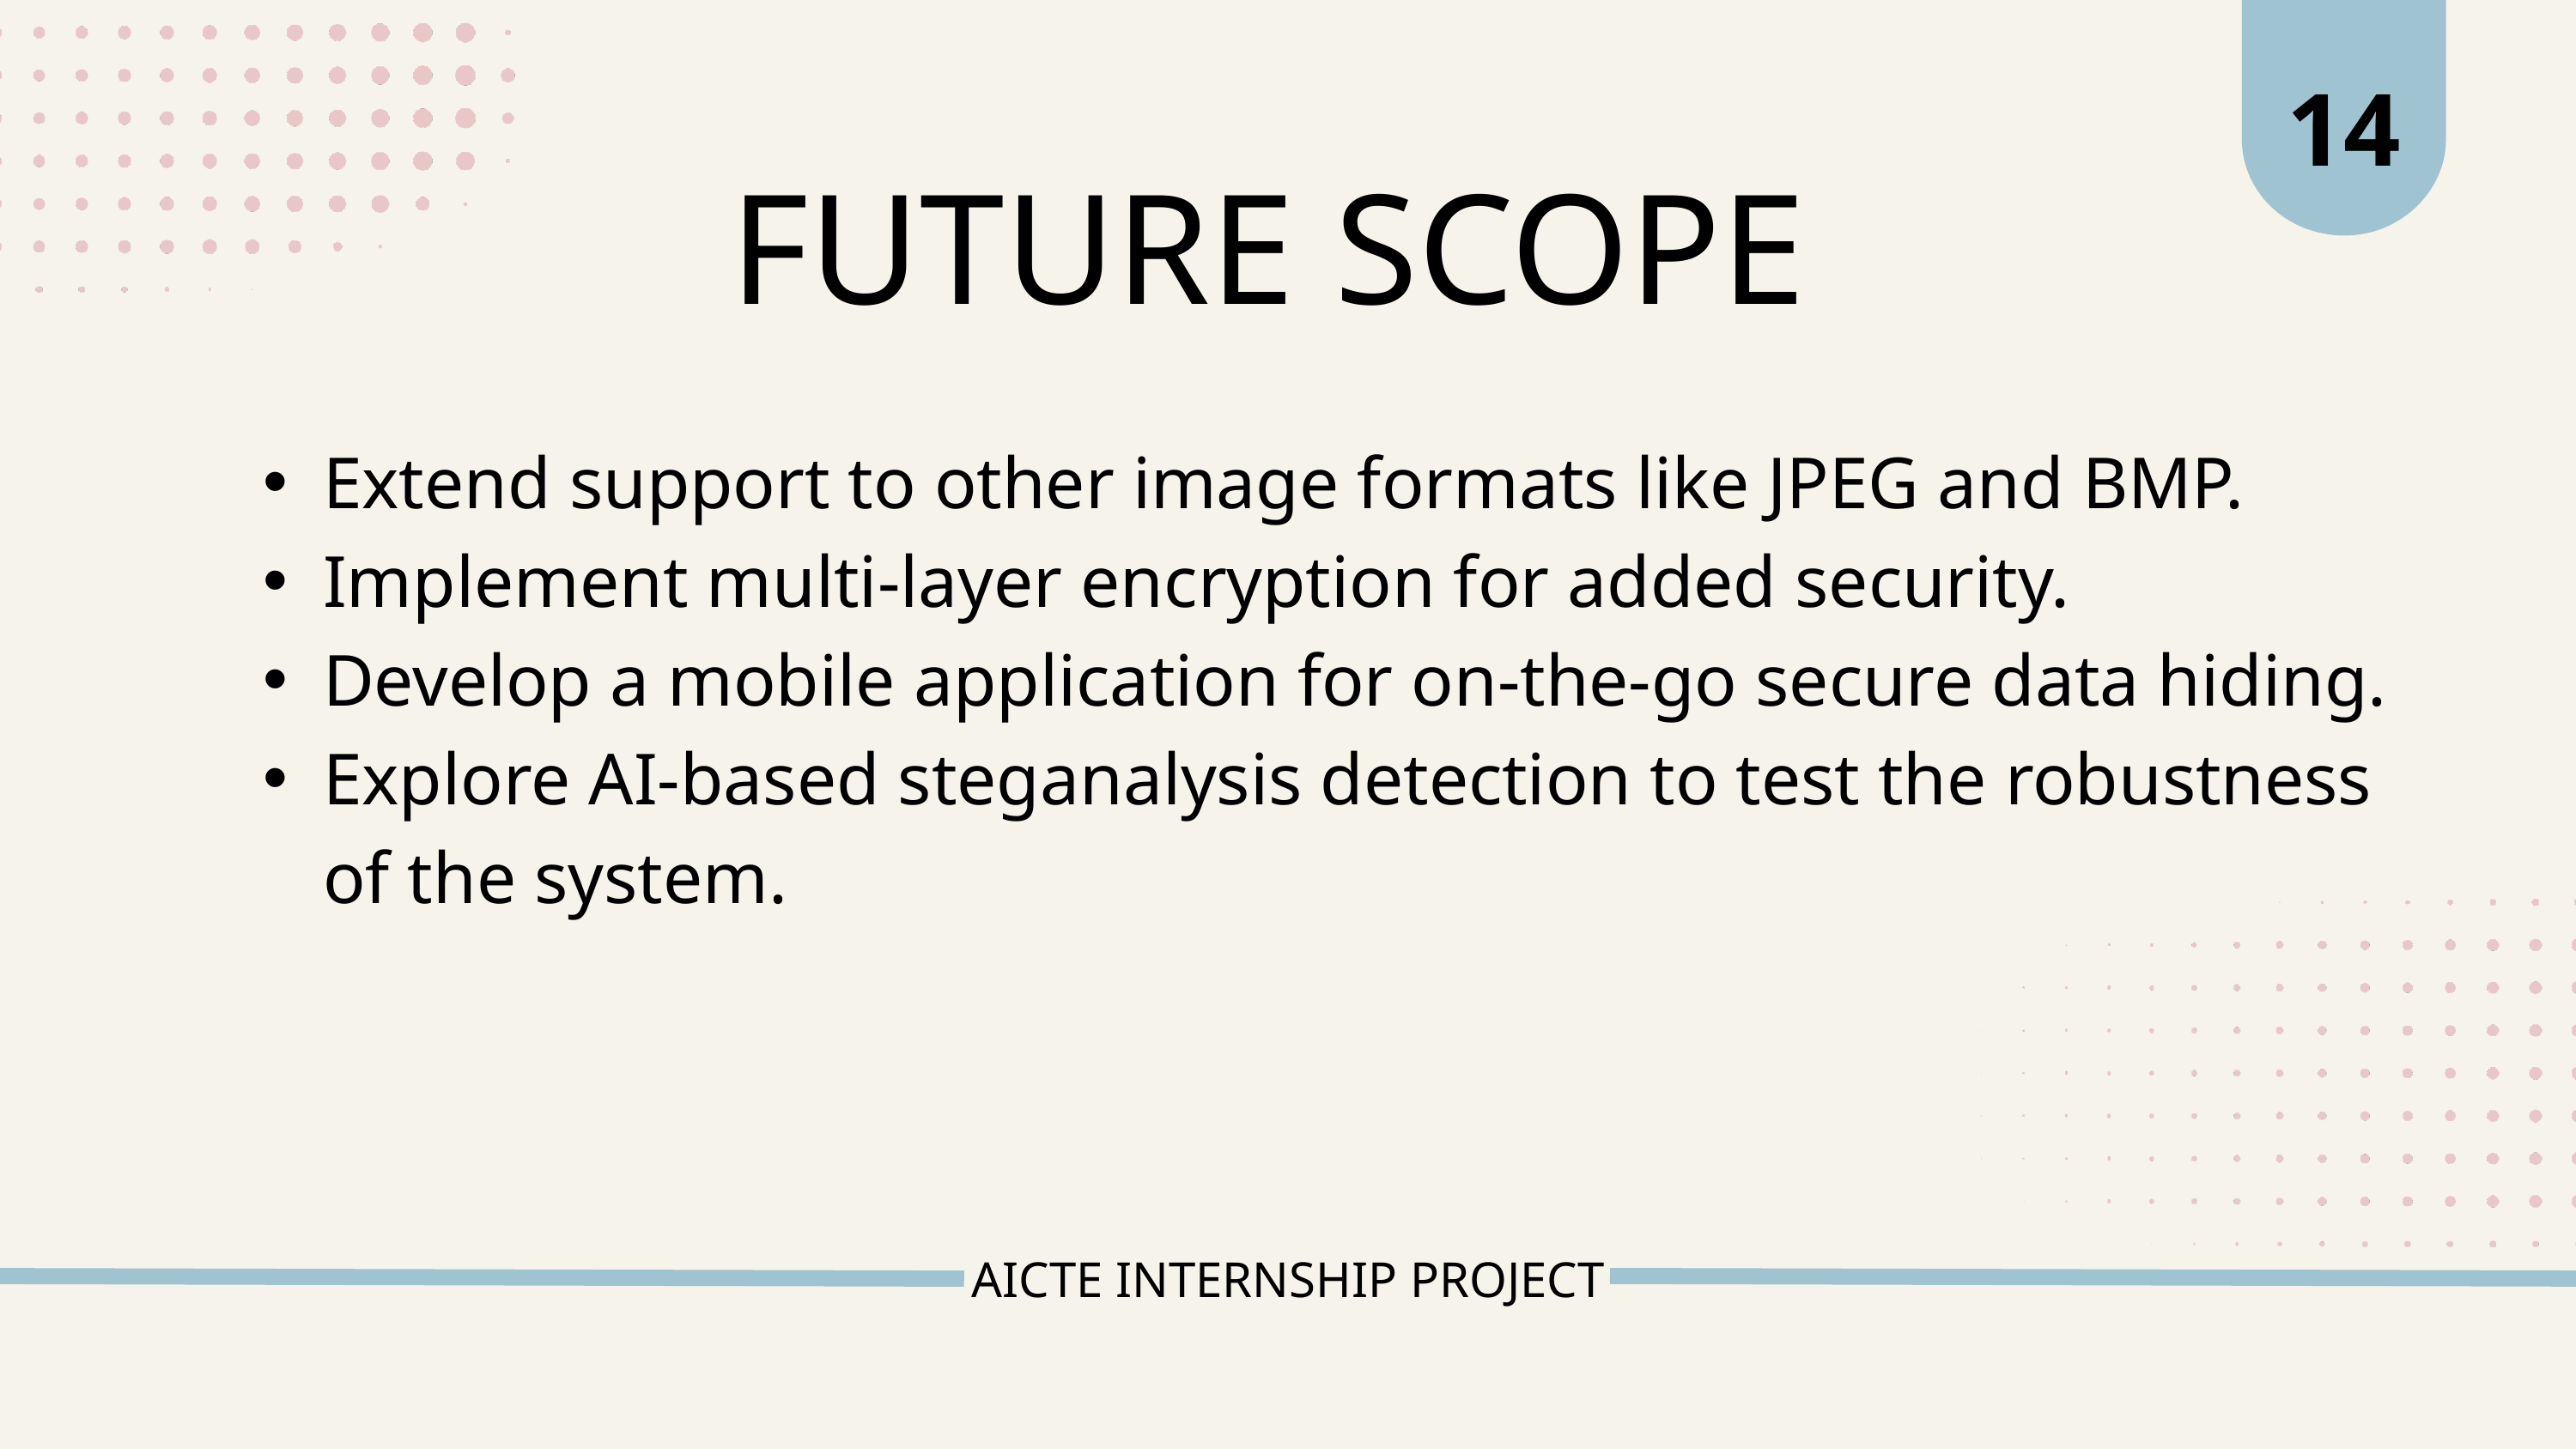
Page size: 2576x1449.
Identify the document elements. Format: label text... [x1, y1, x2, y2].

text_box [1938, 898, 2576, 1247]
text_box FUTURE SCOPE [339, 122, 2237, 336]
text_box AICTE INTERNSHIP PROJECT [803, 1239, 1773, 1307]
text_box [0, 0, 516, 293]
text_box Extend support to other image formats like JPEG and BMP. Implement multi-layer encryption for added security. Develop a mobile application for on-the-go secure data hiding. Explore AI-based steganalysis detection to test the robustness of the system. [203, 424, 2454, 1016]
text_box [2233, 0, 2455, 236]
